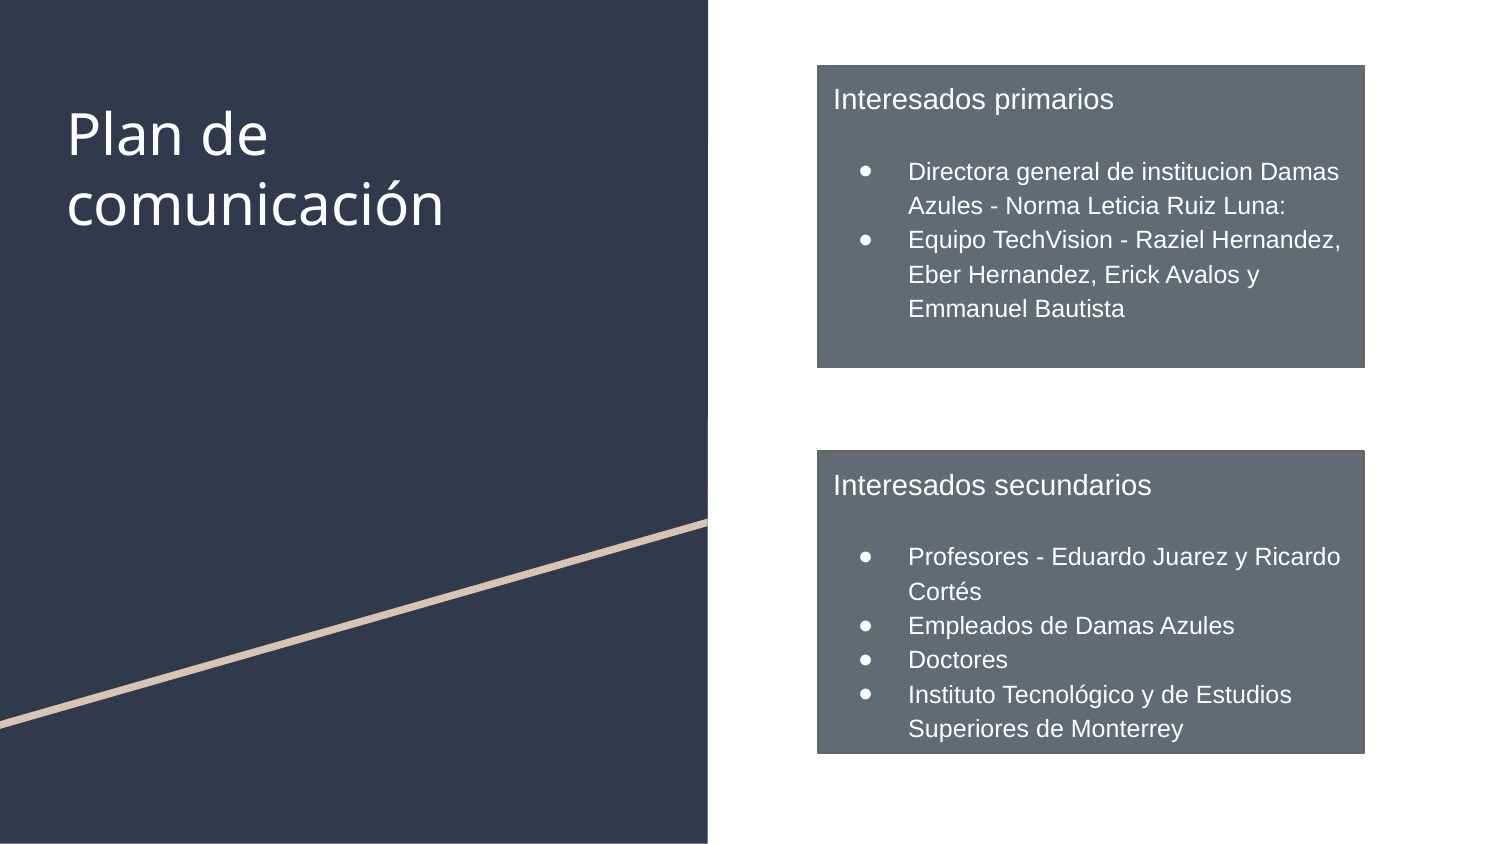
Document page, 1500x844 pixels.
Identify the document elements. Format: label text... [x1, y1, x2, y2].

title Plan de comunicación [51, 82, 660, 494]
text_box Interesados primarios Directora general de institucion Damas Azules - Norma Leticia Ruiz Luna: Equipo TechVision - Raziel Hernandez, Eber Hernandez, Erick Avalos y Emmanuel Bautista [818, 65, 1364, 368]
text_box Interesados secundarios Profesores - Eduardo Juarez y Ricardo Cortés Empleados de Damas Azules Doctores Instituto Tecnológico y de Estudios Superiores de Monterrey [818, 451, 1364, 754]
